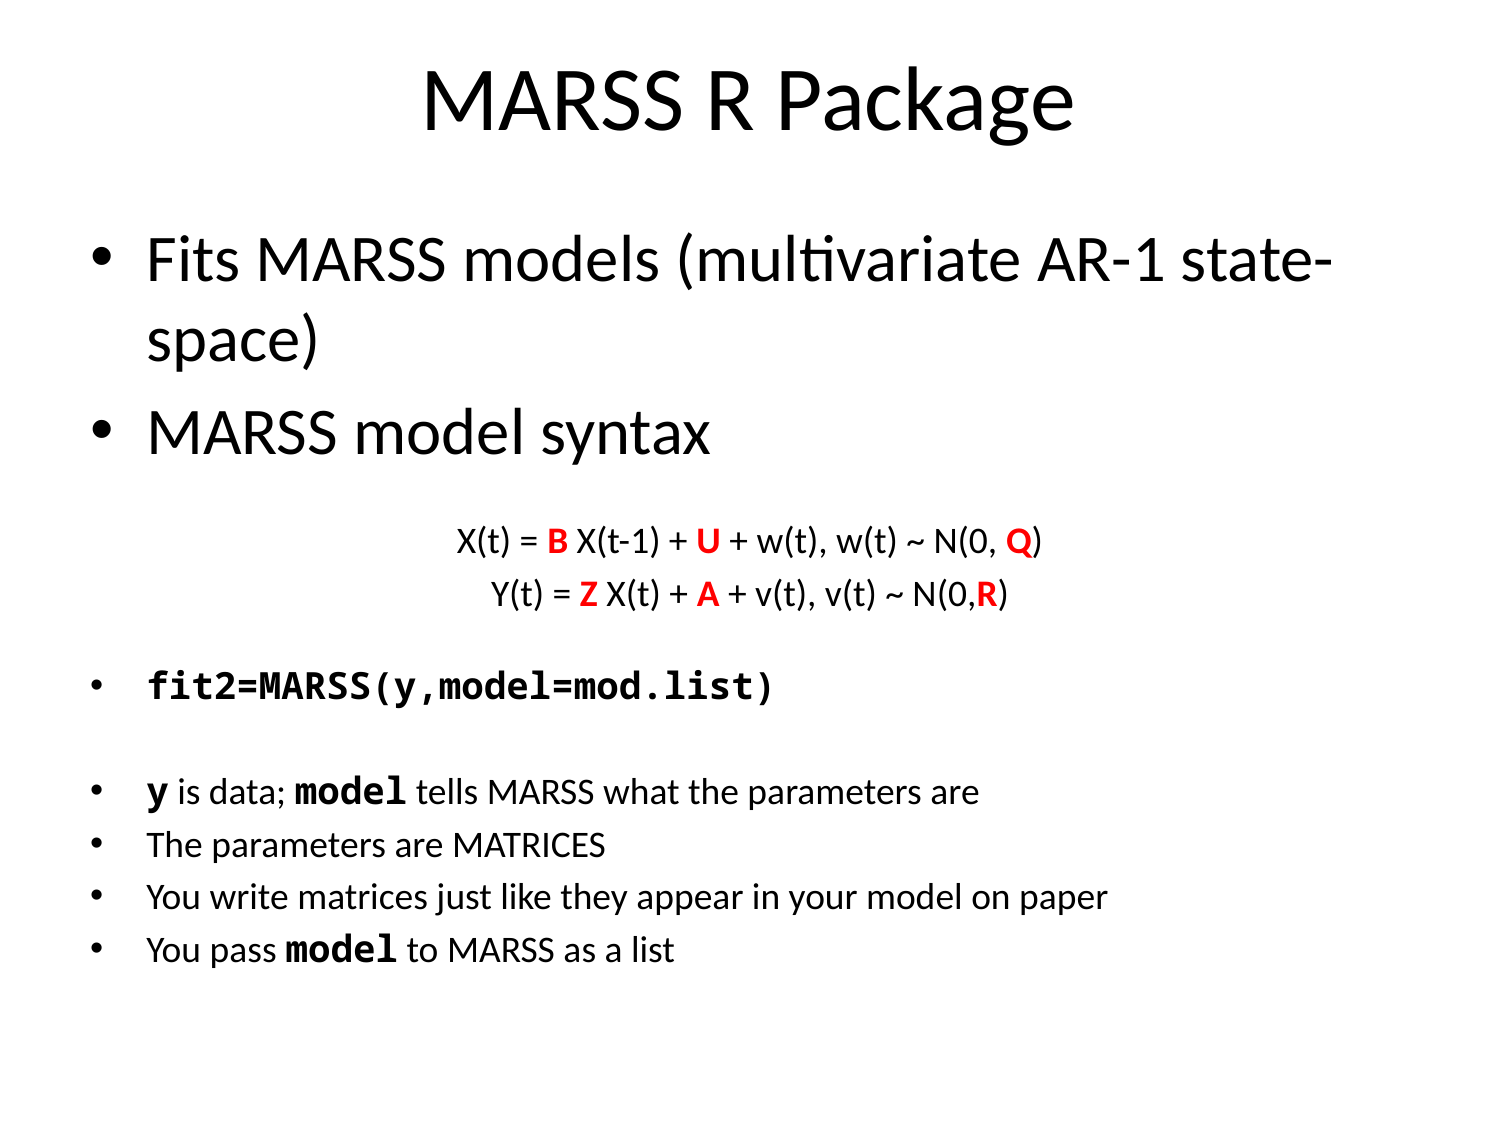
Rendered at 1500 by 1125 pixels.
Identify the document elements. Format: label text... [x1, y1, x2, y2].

list Fits MARSS models (multivariate AR-1 state-space) MARSS model syntax X(t) = B X(t-1) + U + w(t), w(t) ~ N(0, Q) Y(t) = Z X(t) + A + v(t), v(t) ~ N(0,R) fit2=MARSS(y,model=mod.list) y is data; model tells MARSS what the parameters are The parameters are MATRICES You write matrices just like they appear in your model on paper You pass model to MARSS as a list [75, 207, 1425, 950]
title MARSS R Package [73, 0, 1424, 188]
